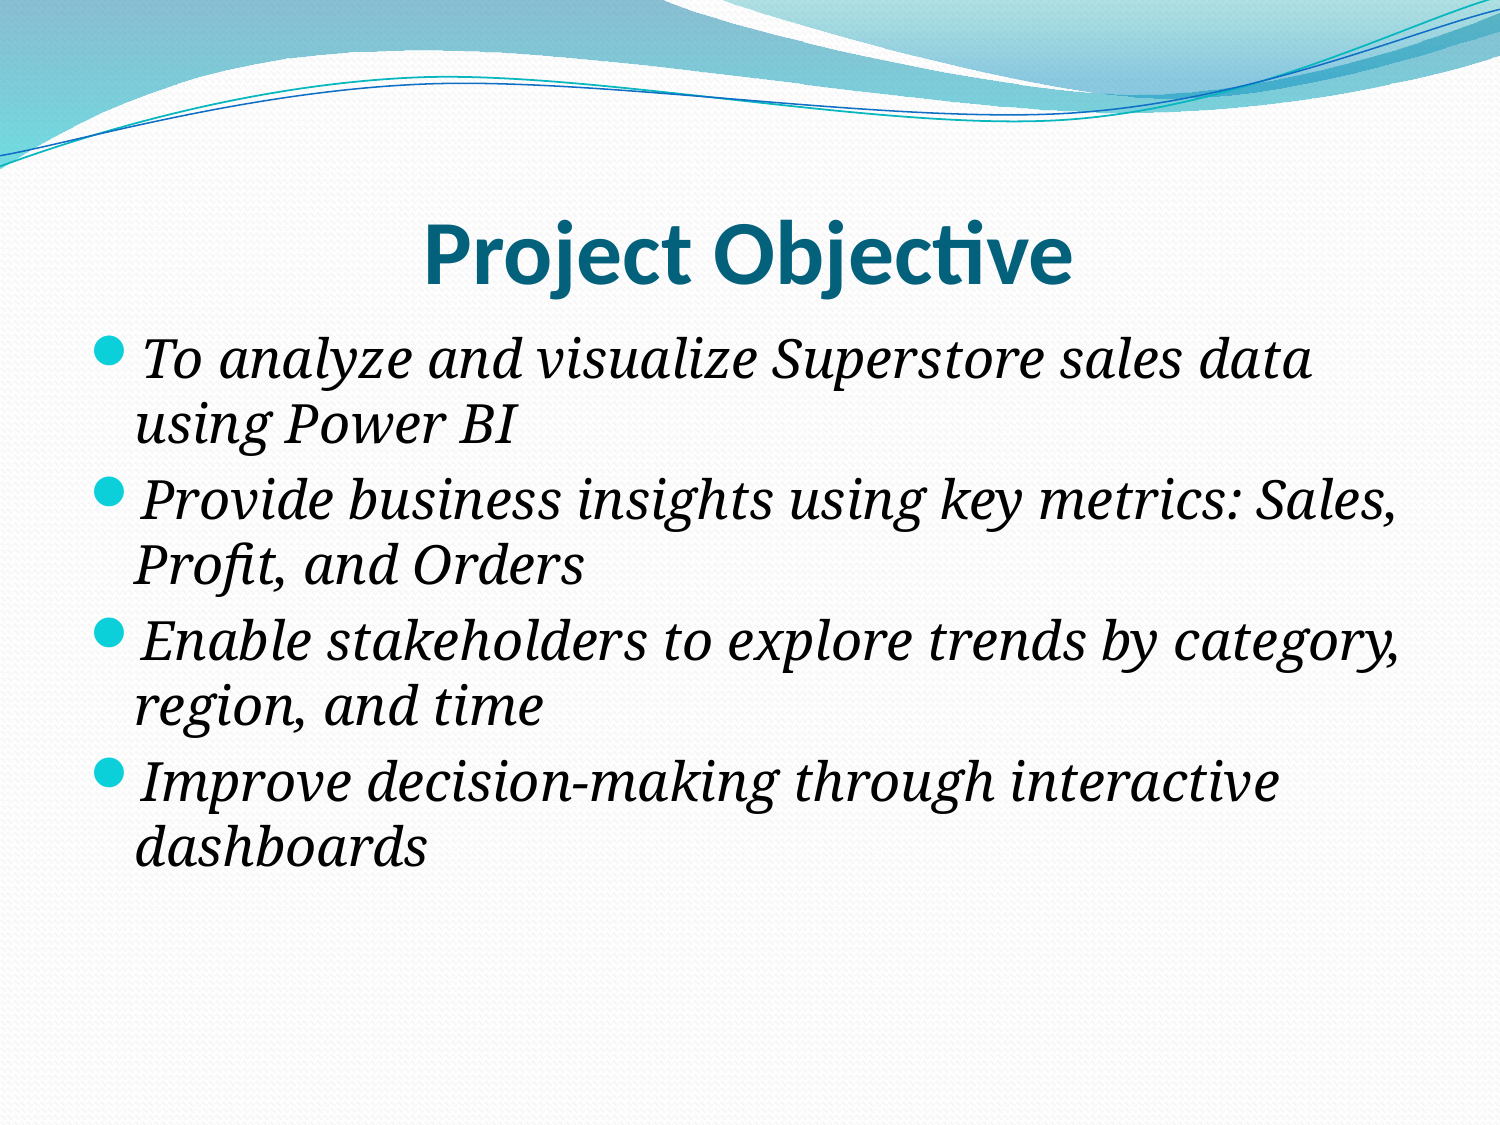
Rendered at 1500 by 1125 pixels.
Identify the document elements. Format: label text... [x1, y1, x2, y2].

list To analyze and visualize Superstore sales data using Power BI Provide business insights using key metrics: Sales, Profit, and Orders Enable stakeholders to explore trends by category, region, and time Improve decision-making through interactive dashboards [75, 317, 1425, 1038]
title Project Objective [75, 115, 1425, 303]
